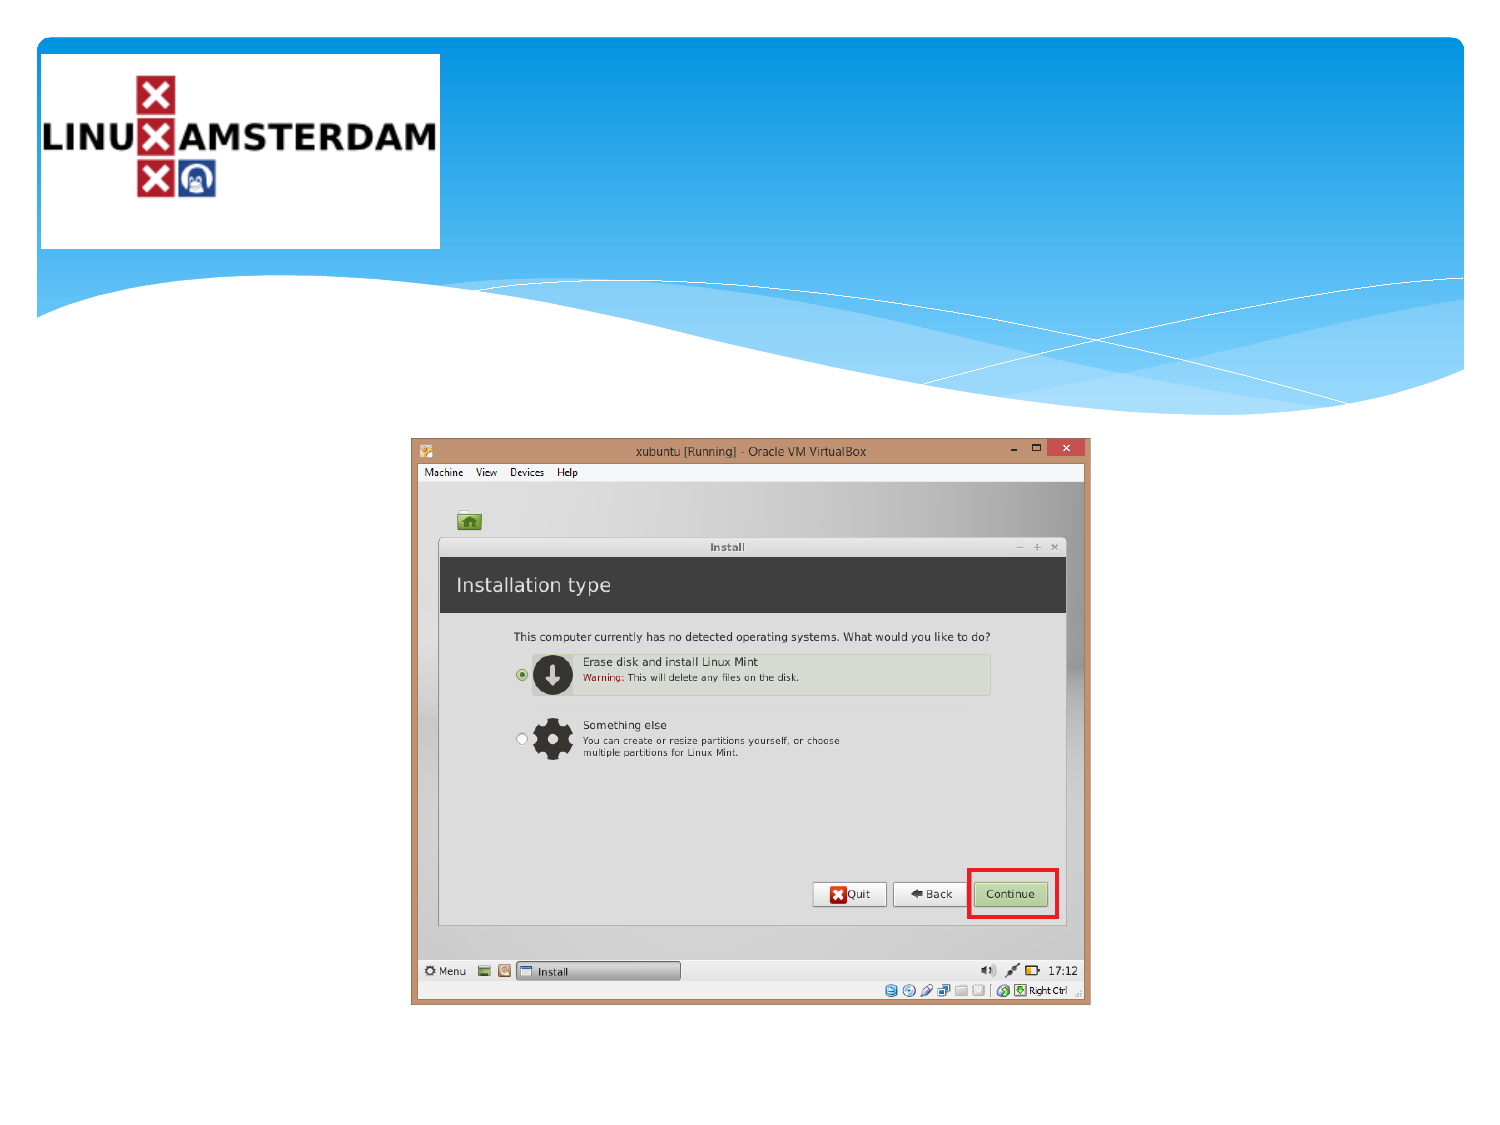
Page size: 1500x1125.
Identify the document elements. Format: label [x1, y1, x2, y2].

picture [40, 55, 440, 249]
list [410, 438, 1091, 1006]
